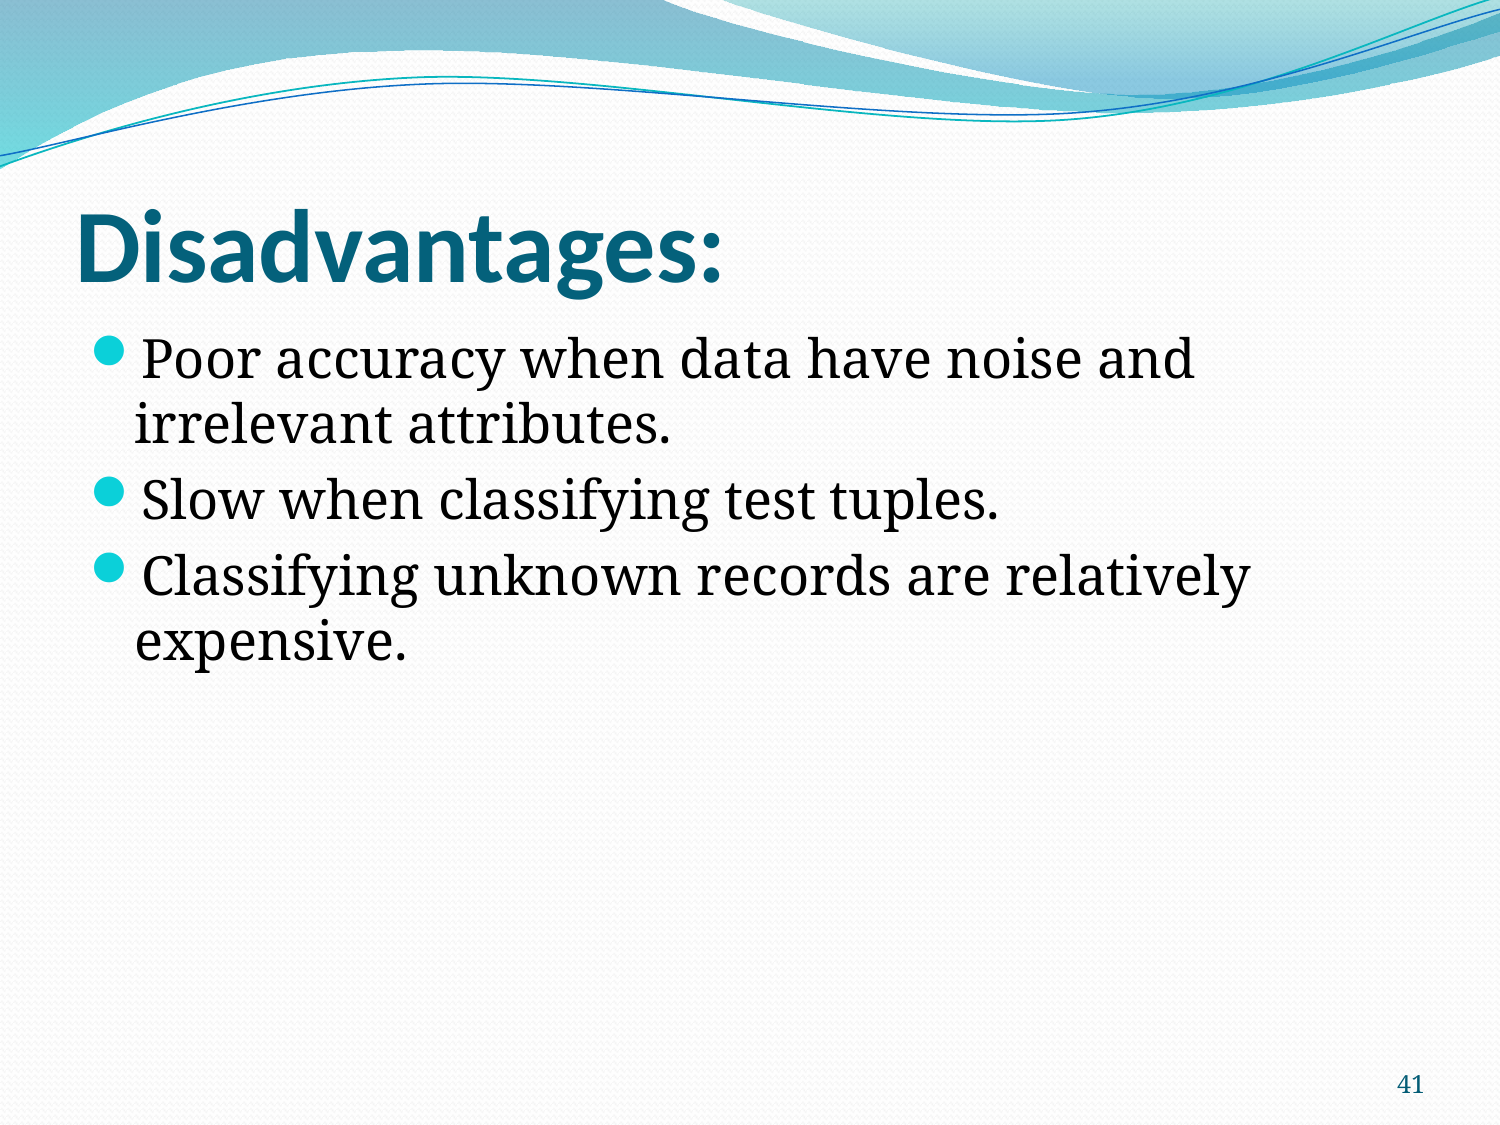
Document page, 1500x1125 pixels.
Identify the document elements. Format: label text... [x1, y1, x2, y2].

title Disadvantages: [75, 115, 1425, 303]
slide_number 41 [1299, 1042, 1425, 1103]
list Poor accuracy when data have noise and irrelevant attributes. Slow when classifying test tuples. Classifying unknown records are relatively expensive. [75, 317, 1425, 1038]
